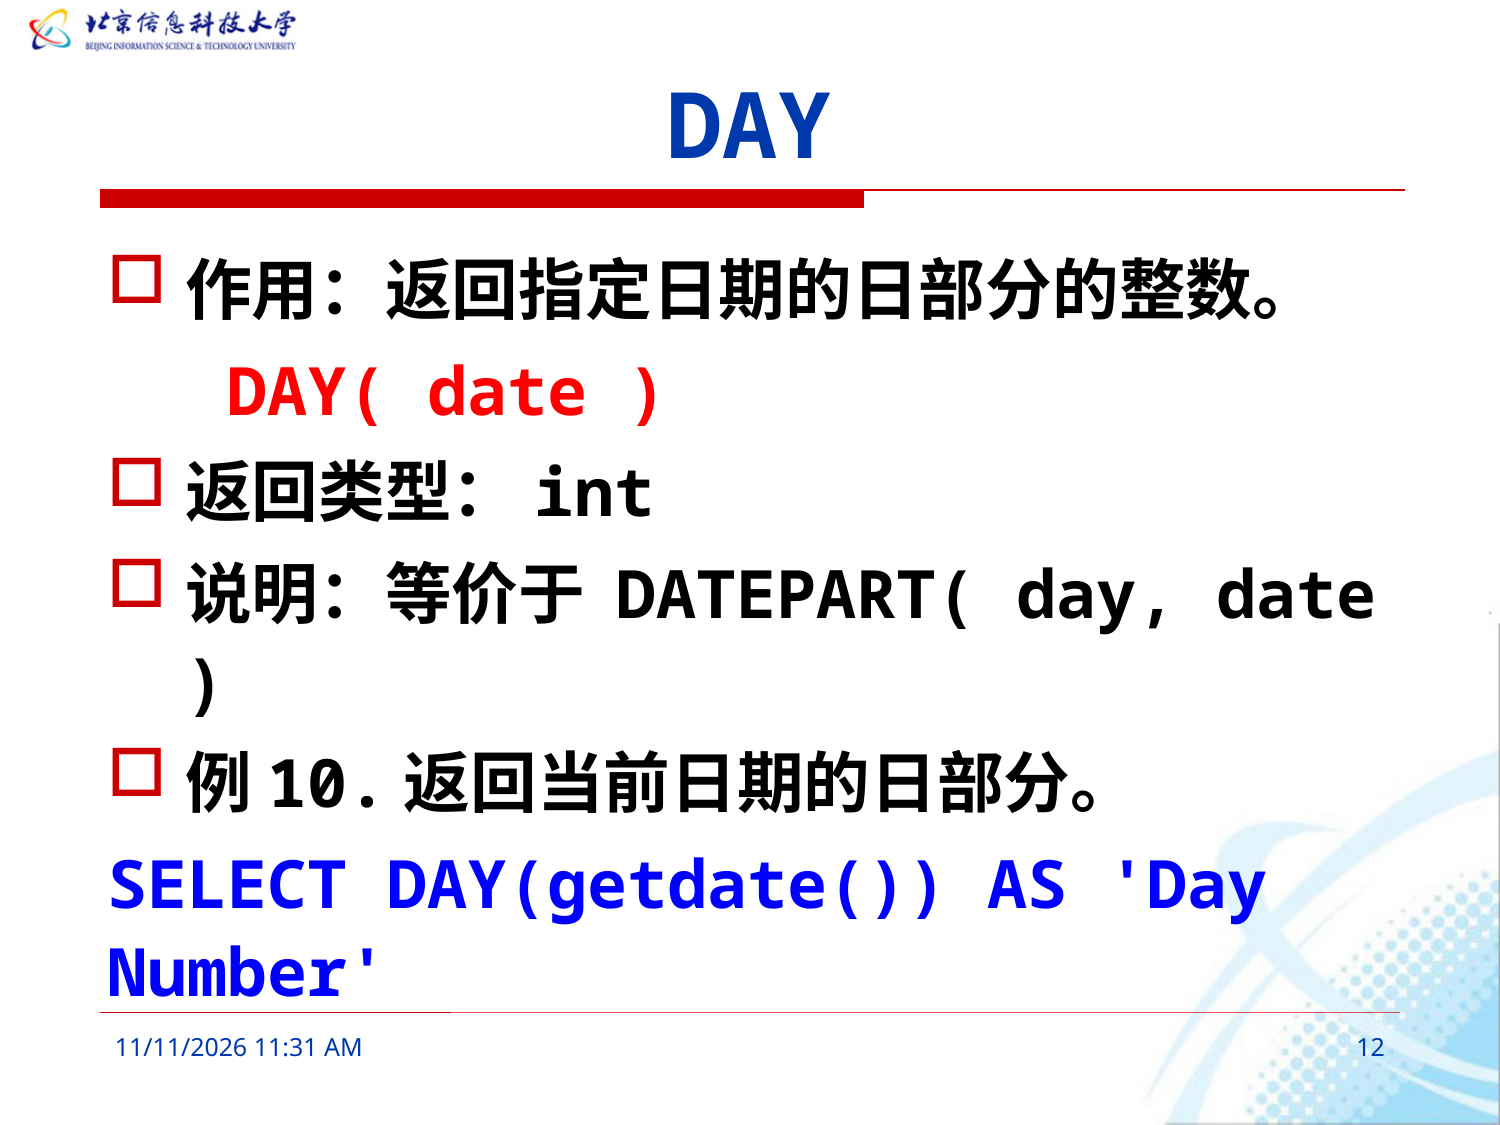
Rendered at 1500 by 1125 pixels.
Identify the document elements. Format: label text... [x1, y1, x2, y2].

list 作用：返回指定日期的日部分的整数。 DAY( date ) 返回类型：int 说明：等价于 DATEPART( day, date ) 例10.返回当前日期的日部分。 SELECT DAY(getdate()) AS 'Day Number' [92, 231, 1406, 1000]
title DAY [93, 49, 1407, 185]
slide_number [99, 1024, 432, 1103]
slide_number 12 [1074, 1024, 1401, 1103]
picture [0, 0, 1500, 1125]
